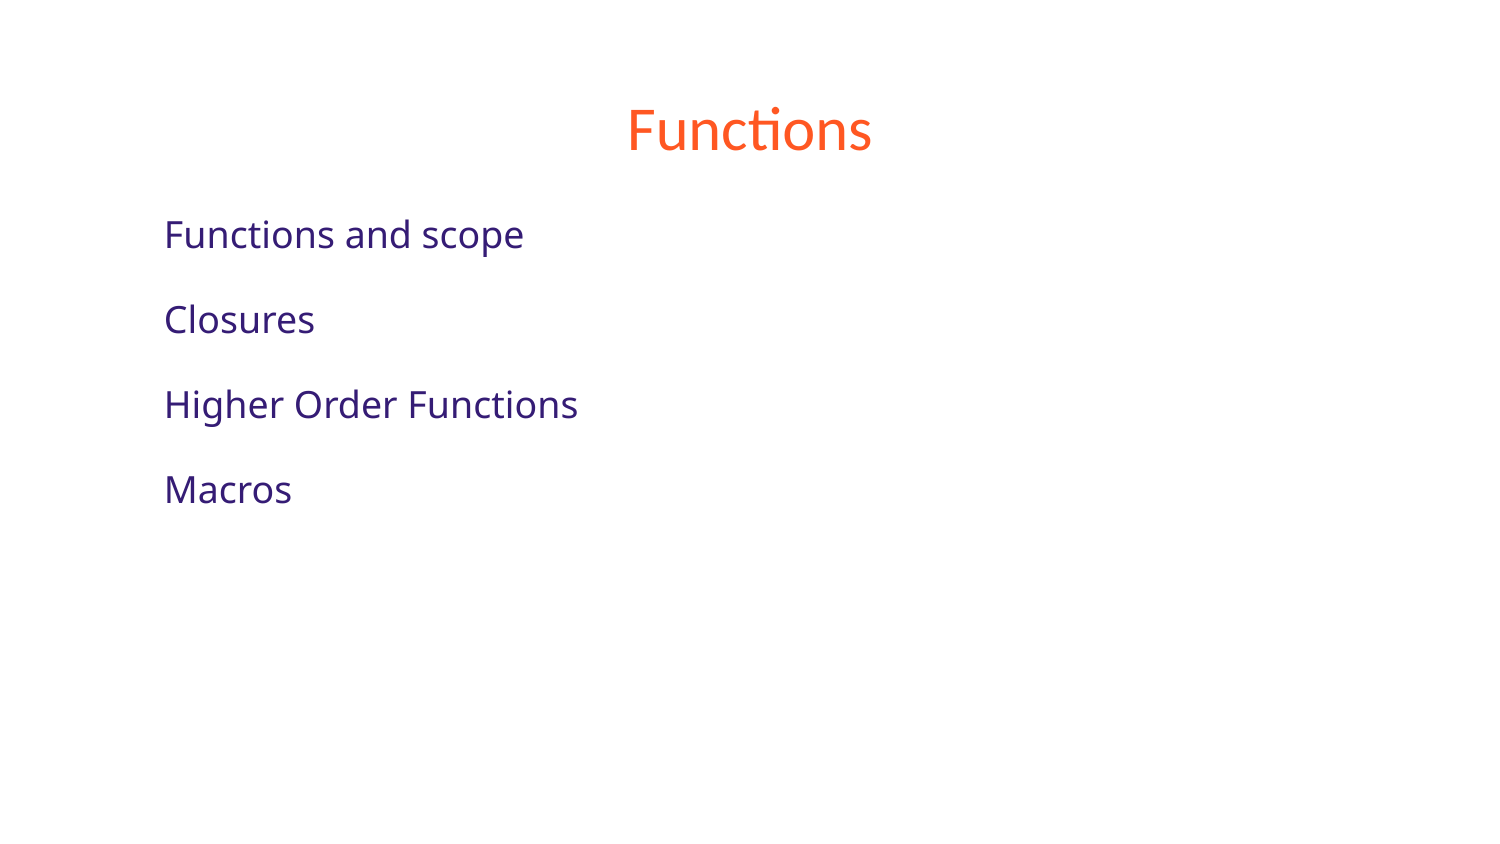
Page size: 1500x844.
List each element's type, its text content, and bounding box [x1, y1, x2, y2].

title Functions [51, 72, 1449, 167]
list Functions and scope Closures Higher Order Functions Macros [148, 189, 1350, 750]
